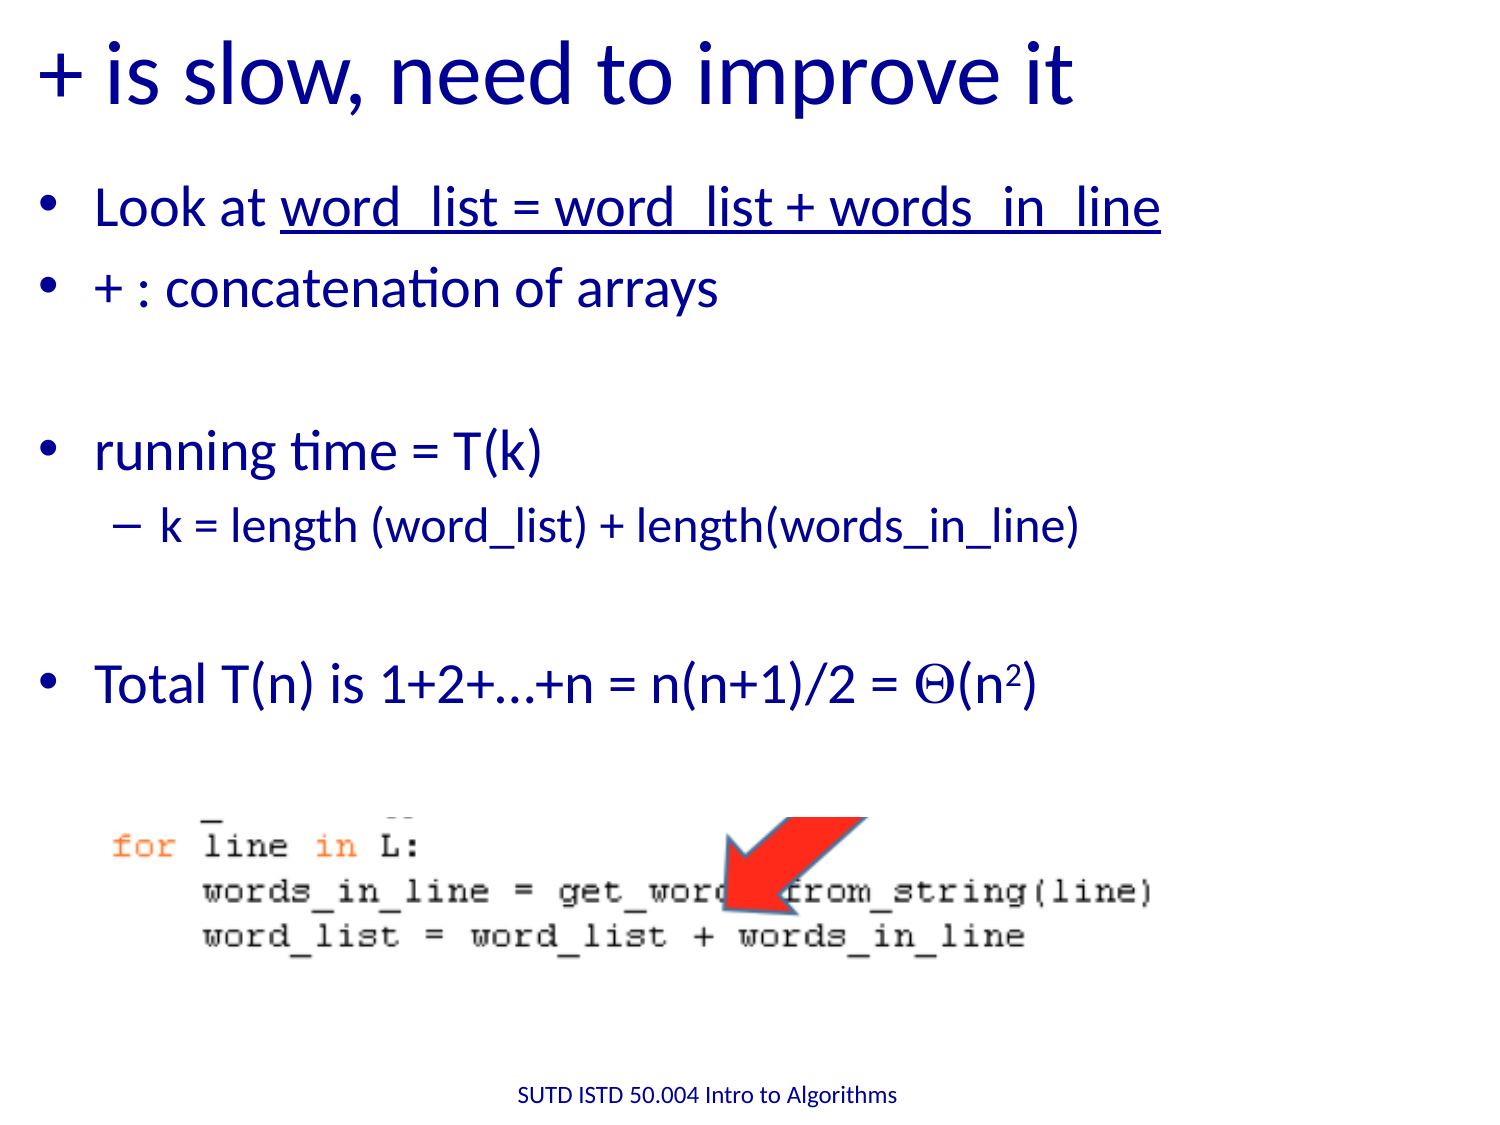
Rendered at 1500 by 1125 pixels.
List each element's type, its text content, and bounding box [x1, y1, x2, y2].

picture [97, 817, 1184, 968]
list Look at word_list = word_list + words_in_line + : concatenation of arrays running time = T(k) k = length (word_list) + length(words_in_line) Total T(n) is 1+2+…+n = n(n+1)/2 = Θ(n2) [23, 160, 1456, 1026]
footer SUTD ISTD 50.004 Intro to Algorithms [473, 1063, 949, 1123]
title + is slow, need to improve it [23, 4, 1484, 132]
